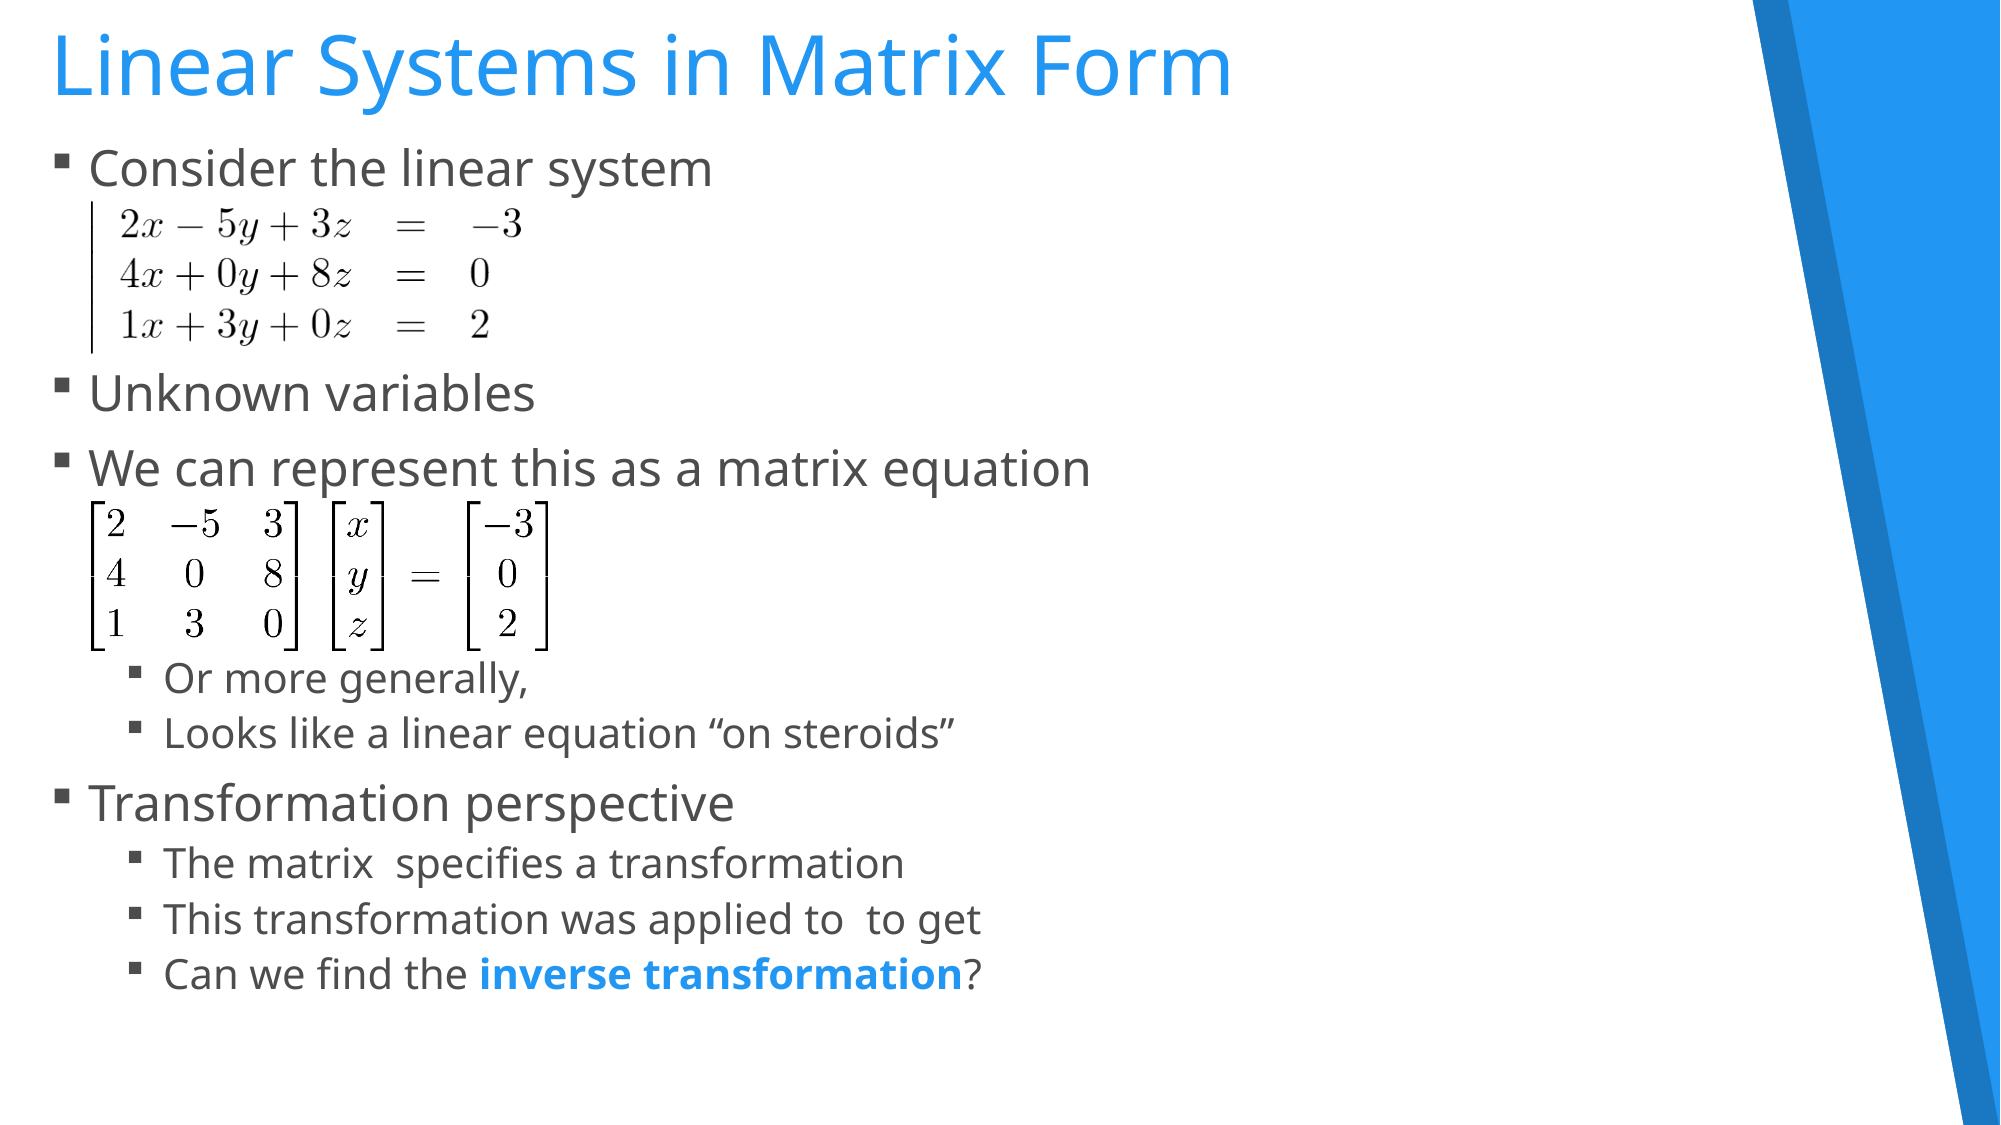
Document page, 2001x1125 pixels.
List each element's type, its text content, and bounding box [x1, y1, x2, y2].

text_box Consider the linear system Unknown variables We can represent this as a matrix equation Or more generally, Looks like a linear equation “on steroids” Transformation perspective The matrix specifies a transformation This transformation was applied to to get Can we find the inverse transformation? [35, 136, 1959, 1100]
picture [91, 500, 548, 651]
text_box Linear Systems in Matrix Form [35, 0, 1959, 136]
picture [91, 201, 521, 354]
